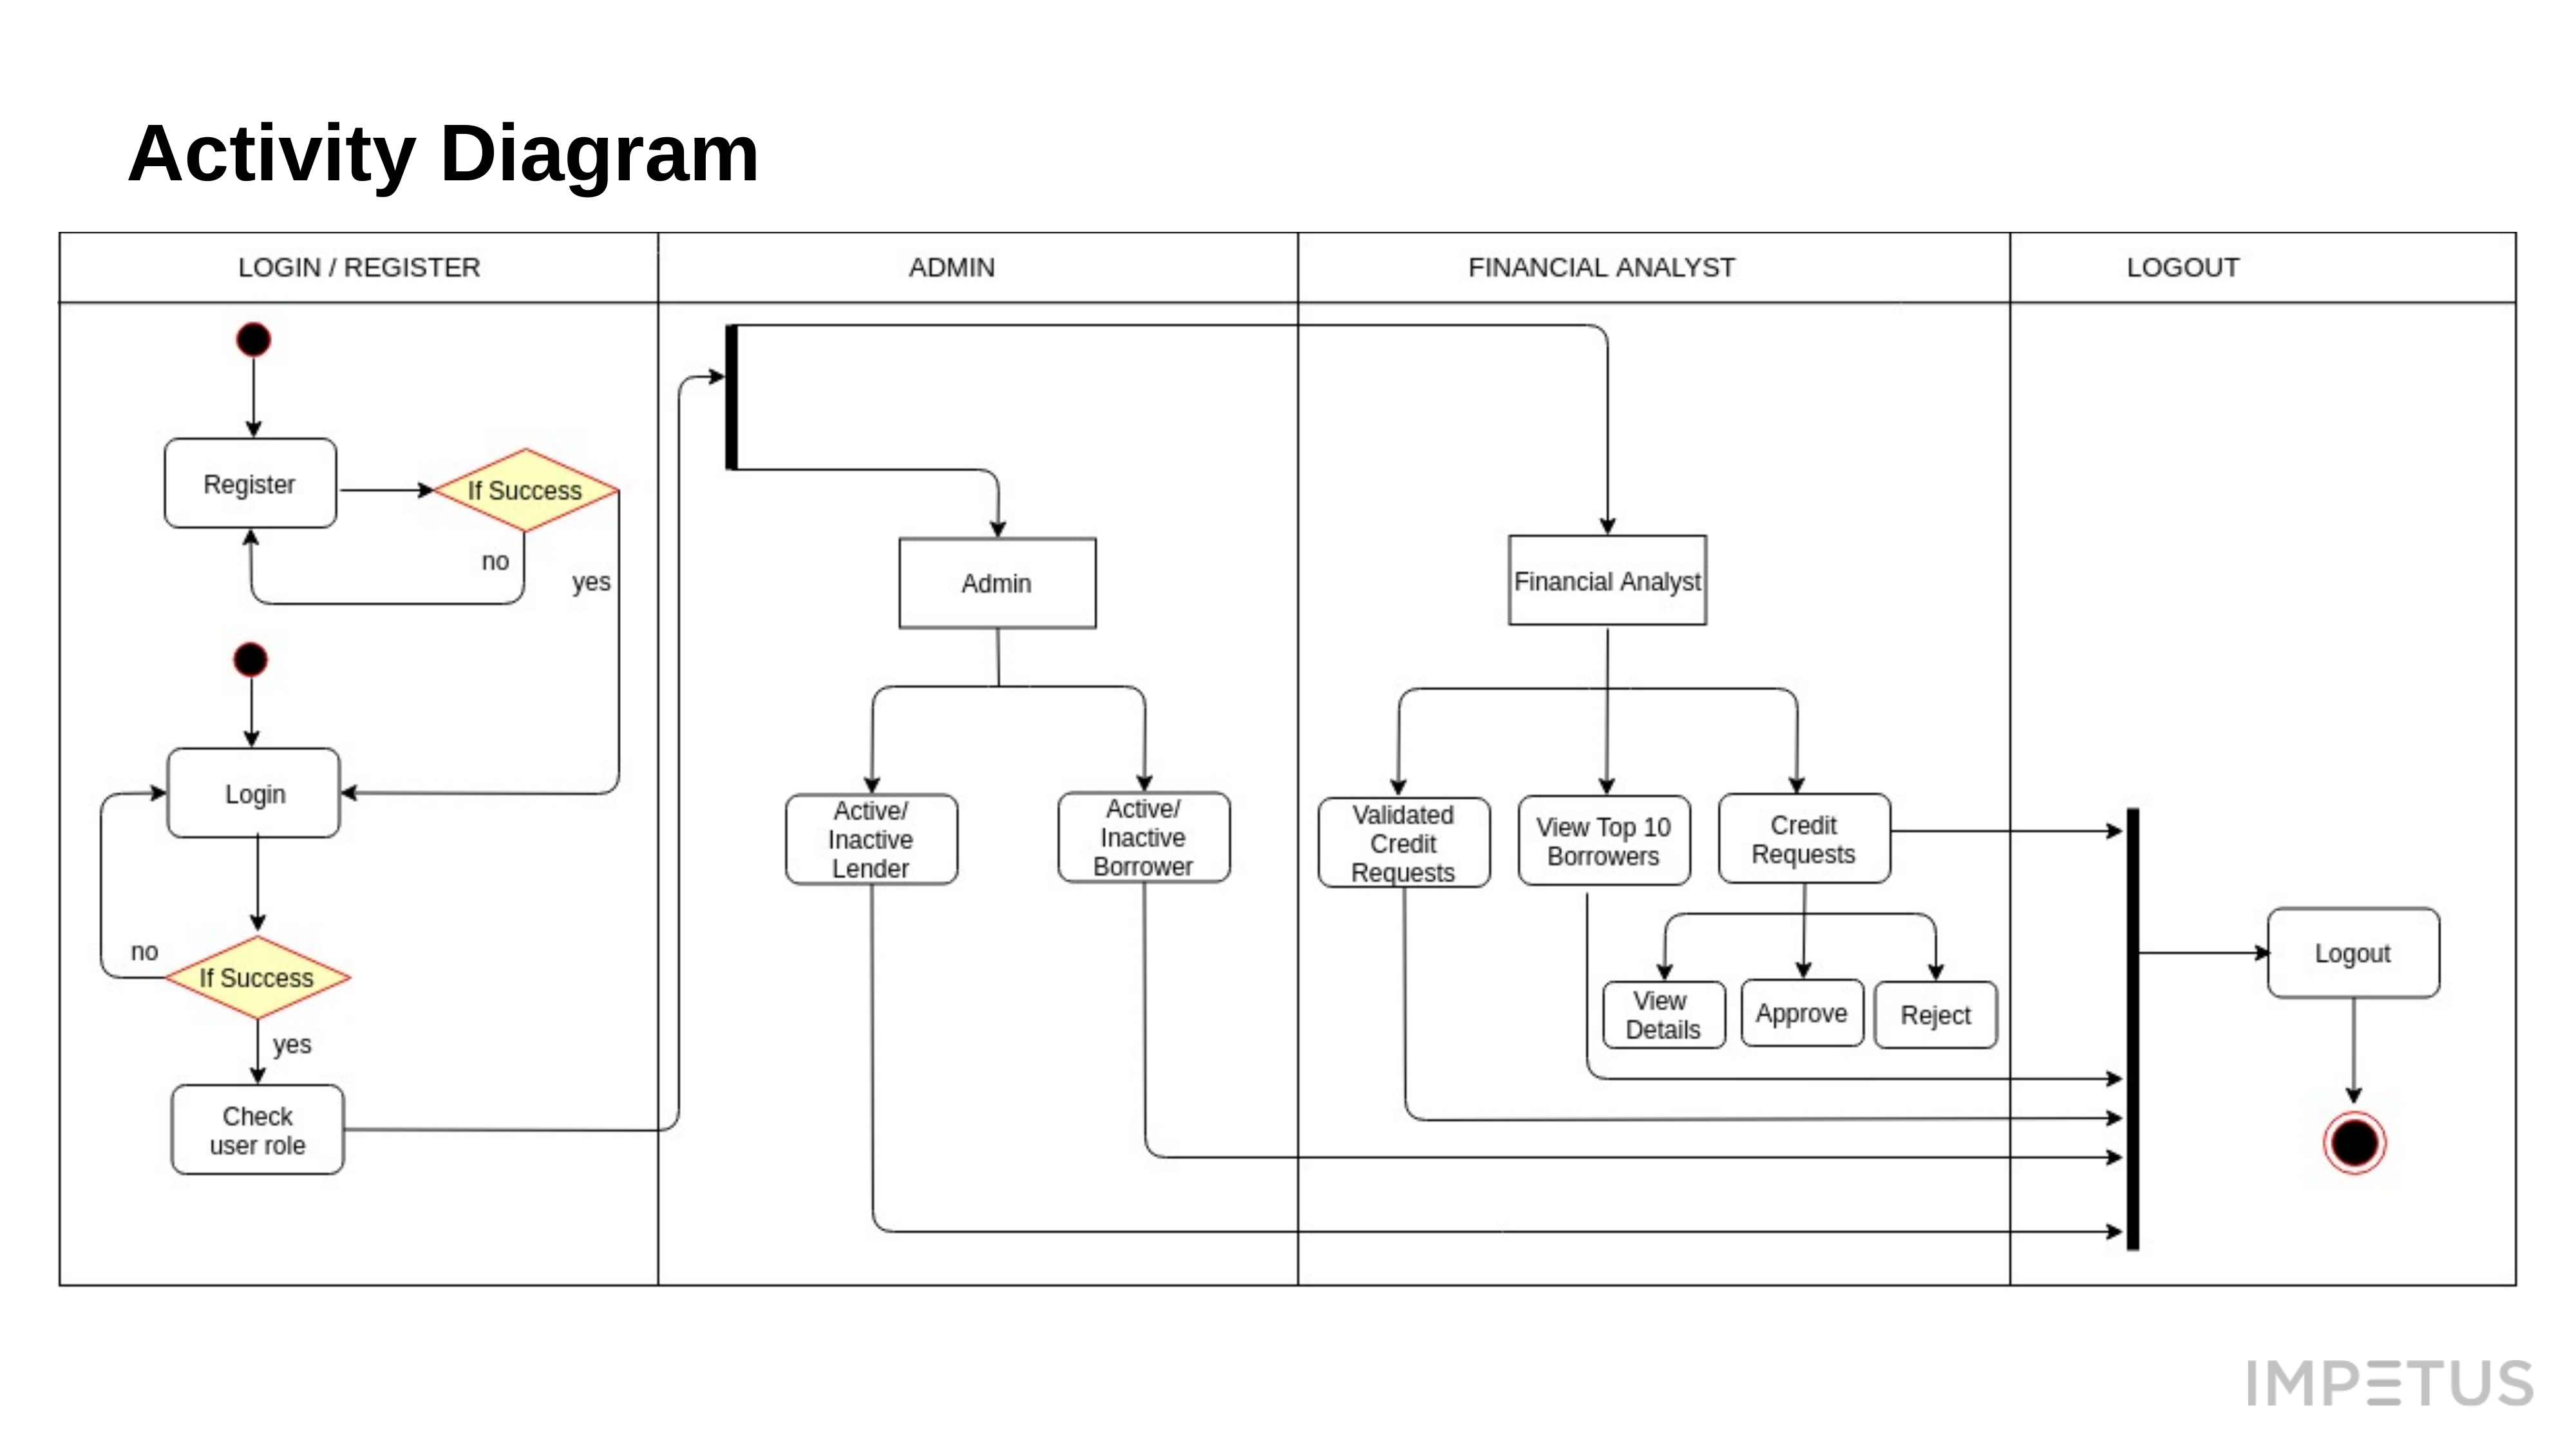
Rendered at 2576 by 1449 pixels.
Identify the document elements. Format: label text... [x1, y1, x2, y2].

title Activity Diagram [126, 44, 981, 230]
picture [57, 232, 2522, 1289]
